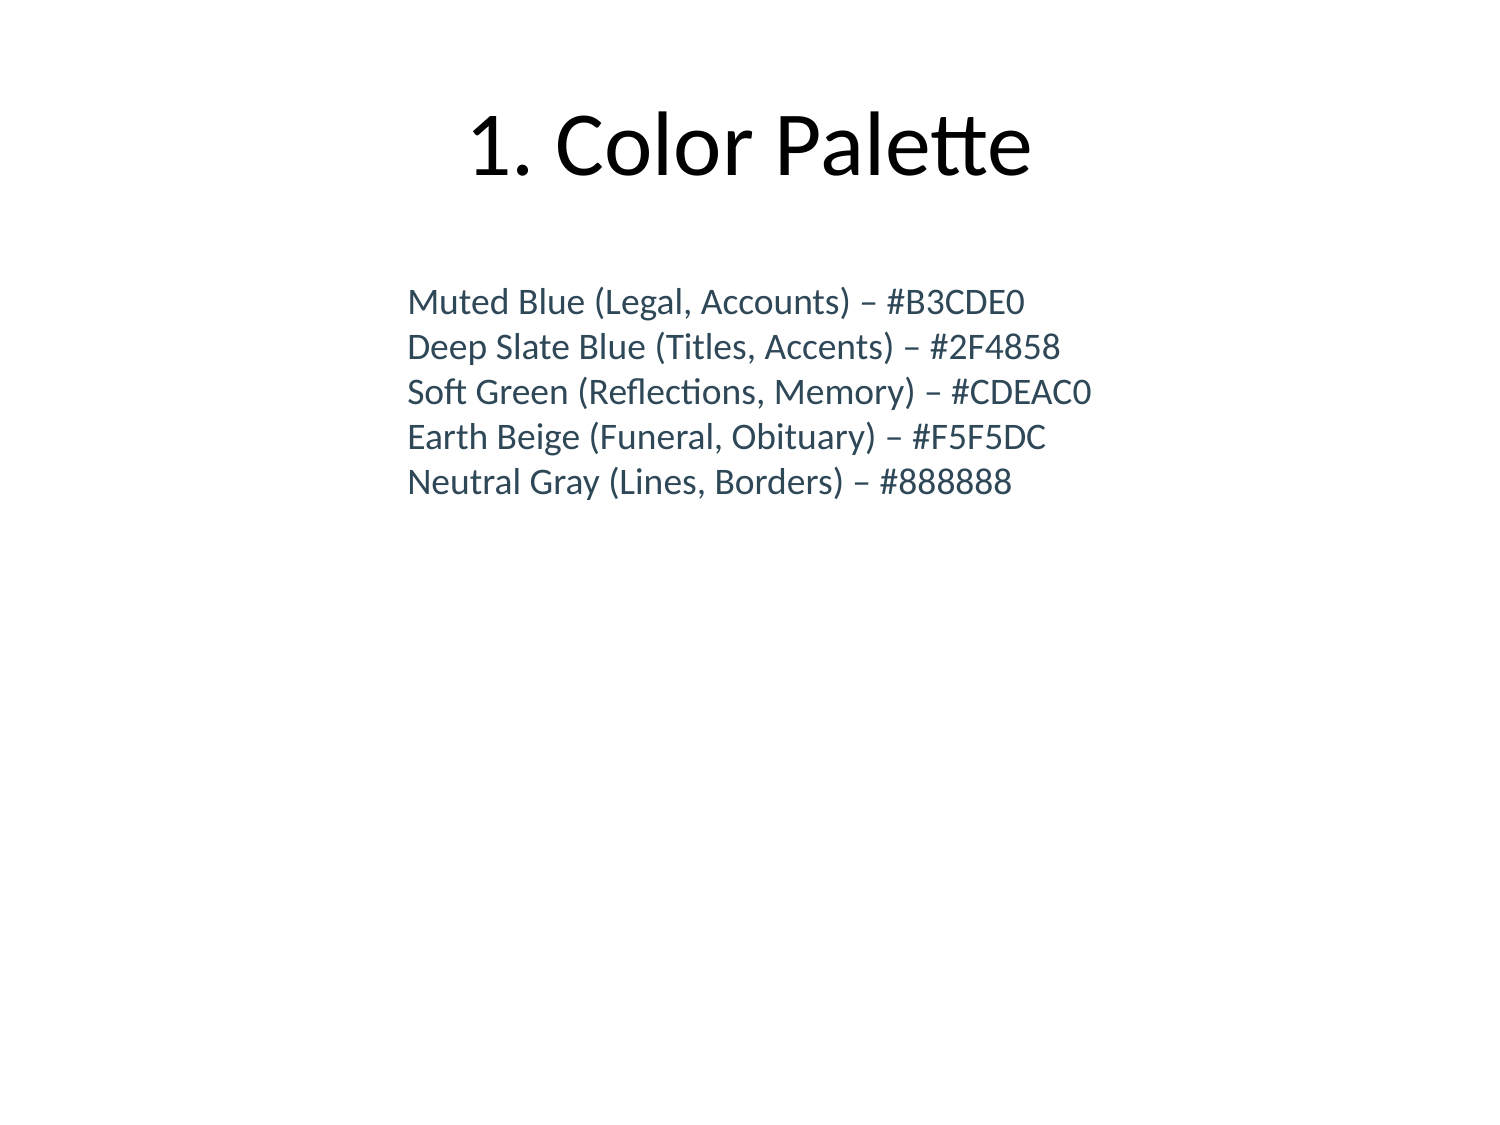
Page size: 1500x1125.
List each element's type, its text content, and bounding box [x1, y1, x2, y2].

text_box Muted Blue (Legal, Accounts) – #B3CDE0 Deep Slate Blue (Titles, Accents) – #2F4858 Soft Green (Reflections, Memory) – #CDEAC0 Earth Beige (Funeral, Obituary) – #F5F5DC Neutral Gray (Lines, Borders) – #888888 [392, 224, 1108, 510]
title 1. Color Palette [75, 45, 1425, 233]
